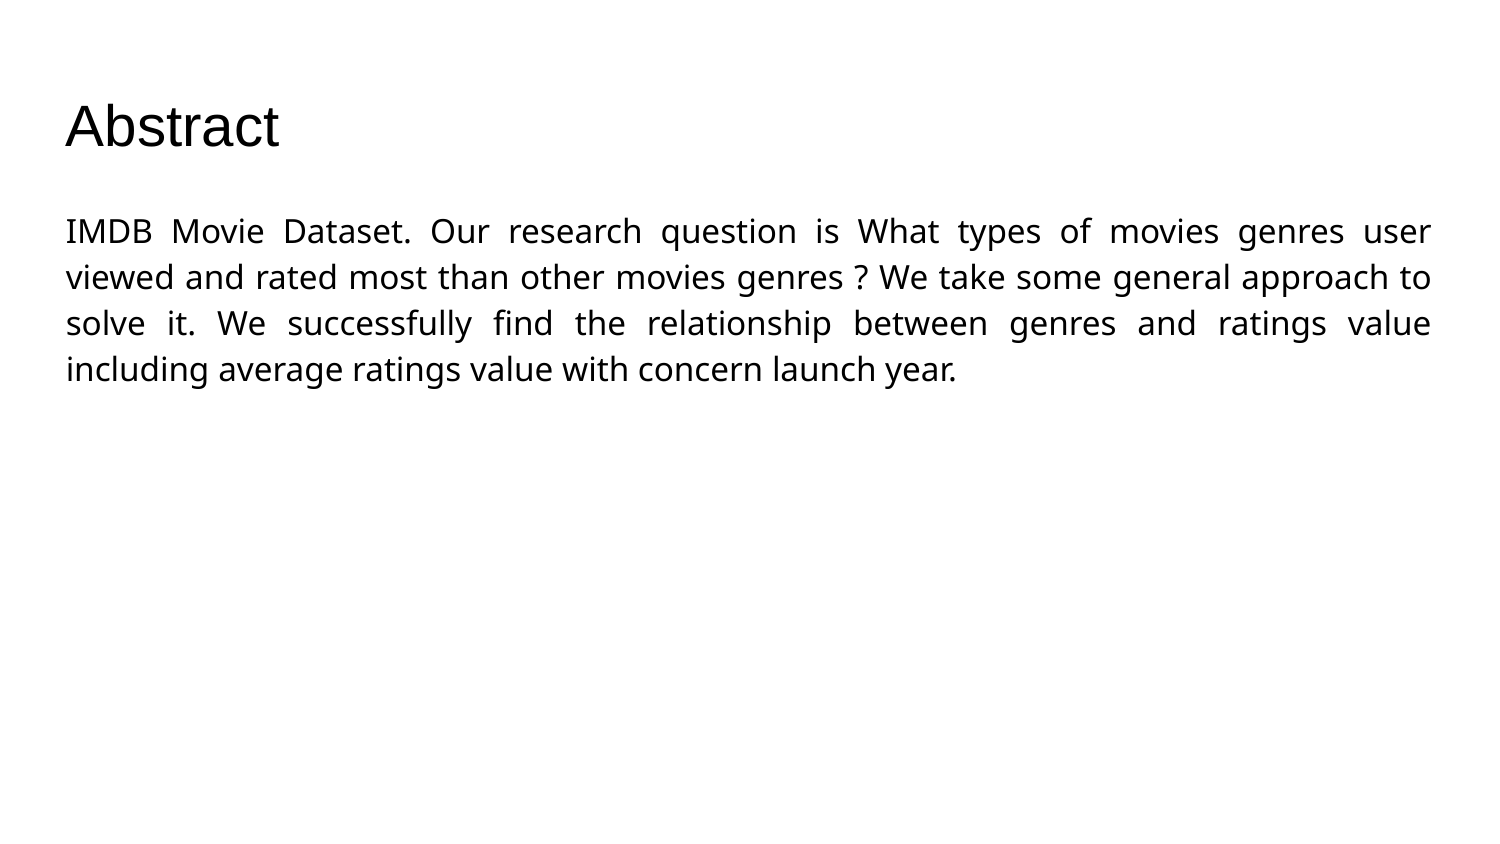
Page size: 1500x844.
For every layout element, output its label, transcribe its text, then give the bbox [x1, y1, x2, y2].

text_box Abstract [51, 72, 1449, 167]
text_box IMDB Movie Dataset. Our research question is What types of movies genres user viewed and rated most than other movies genres ? We take some general approach to solve it. We successfully find the relationship between genres and ratings value including average ratings value with concern launch year. [51, 189, 1449, 709]
